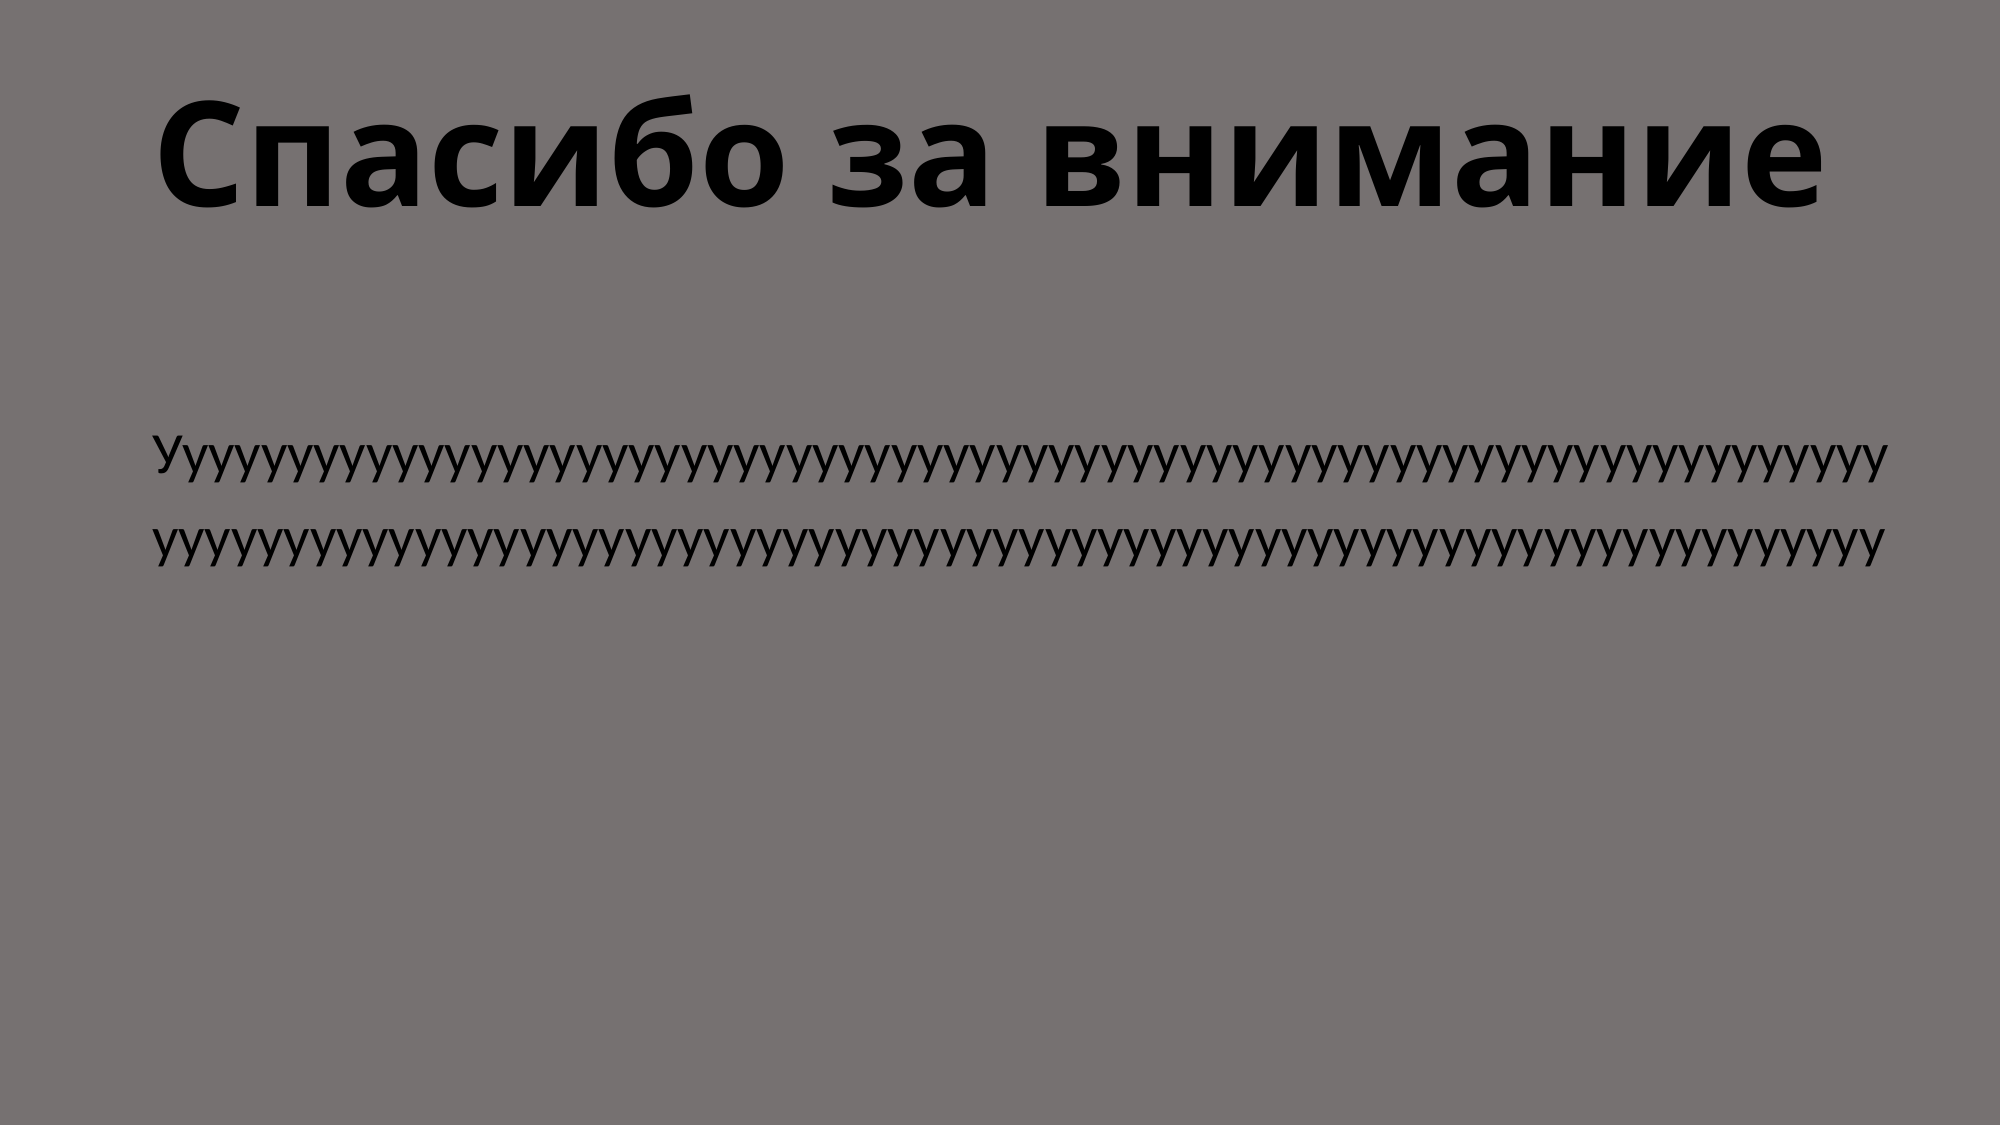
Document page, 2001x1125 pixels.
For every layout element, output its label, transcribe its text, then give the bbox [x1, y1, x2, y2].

list Уууууууууууууууууууууууууууууууууууууууууууууууууууууууууууууууууу уууууууууууууууууууууууууууууууууууууууууууууууууууууууууууууууууу [137, 170, 1928, 823]
title Спасибо за внимание [137, 50, 1863, 170]
